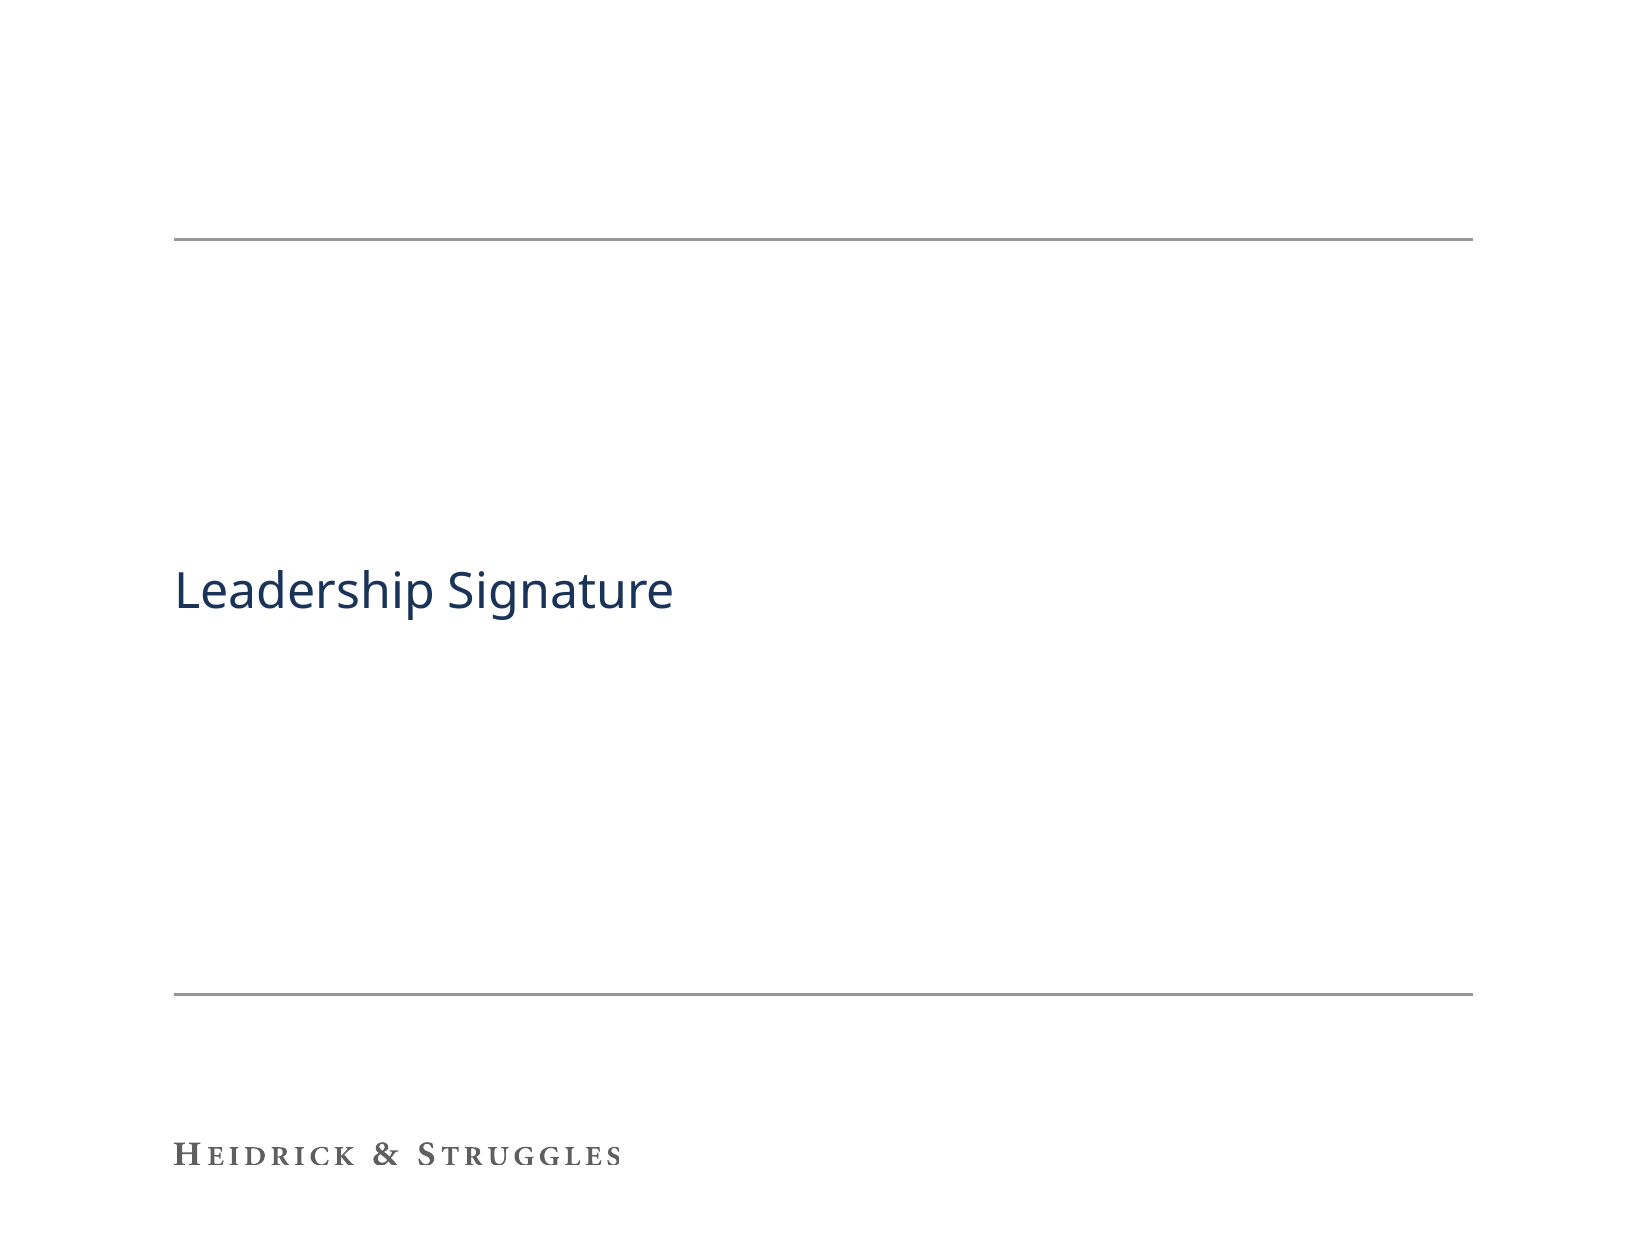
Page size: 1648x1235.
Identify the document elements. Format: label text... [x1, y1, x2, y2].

title Leadership Signature [174, 558, 1474, 619]
